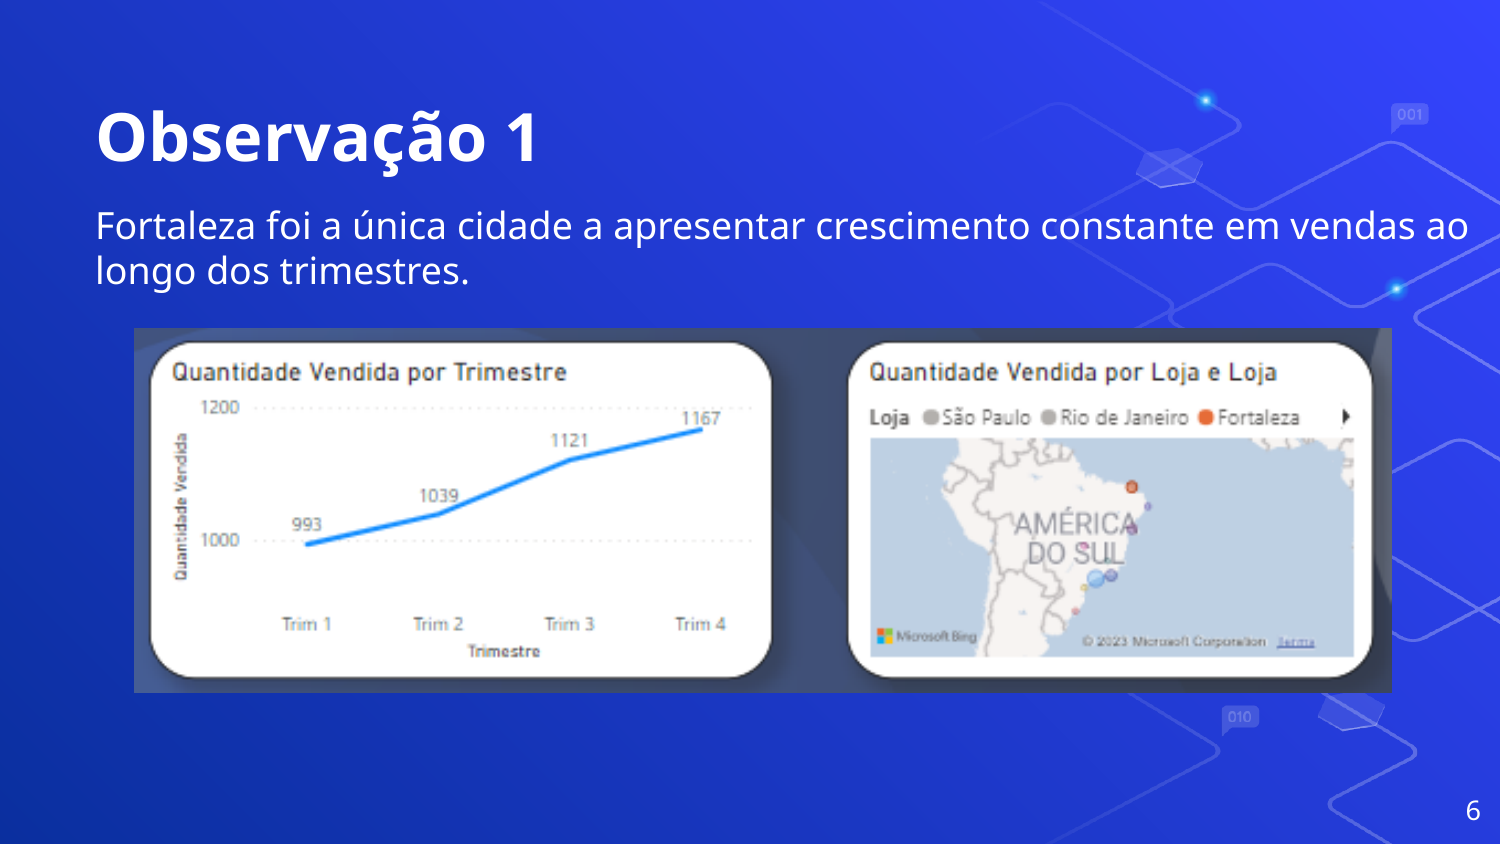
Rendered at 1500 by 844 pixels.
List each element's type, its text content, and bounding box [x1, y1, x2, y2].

picture [0, 0, 1500, 844]
slide_number 6 [1391, 779, 1482, 844]
text_box Fortaleza foi a única cidade a apresentar crescimento constante em vendas ao longo dos trimestres. [95, 151, 1482, 292]
title Observação 1 [95, 33, 1082, 151]
